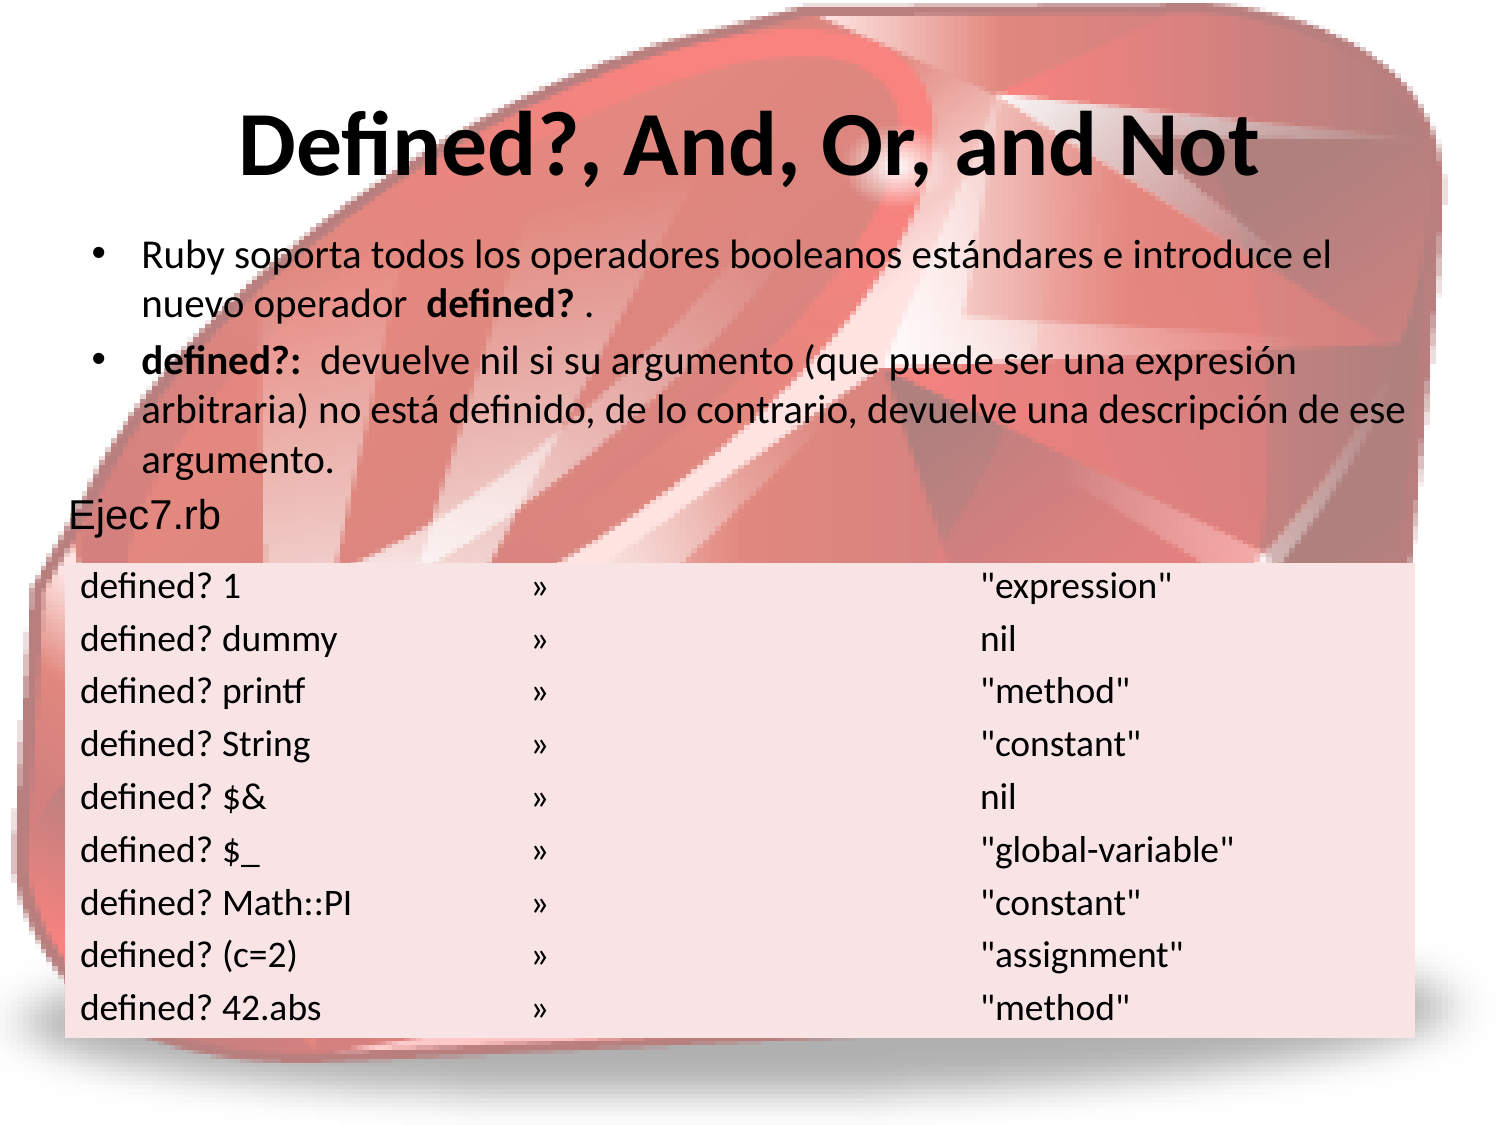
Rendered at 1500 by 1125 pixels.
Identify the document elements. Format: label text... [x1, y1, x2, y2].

table_cell defined? String [65, 721, 515, 774]
table_cell defined? 42.abs [65, 985, 515, 1038]
table_cell "assignment" [965, 932, 1415, 985]
table_cell "method" [965, 985, 1415, 1038]
table_cell "constant" [965, 721, 1415, 774]
table_cell defined? $& [65, 774, 515, 826]
title Defined?, And, Or, and Not [75, 45, 1425, 233]
text_box Ejec7.rb [53, 480, 1400, 545]
table_cell "global-variable" [965, 826, 1415, 879]
table_header "expression" [965, 563, 1415, 615]
table_cell » [515, 826, 965, 879]
table_cell "constant" [965, 879, 1415, 932]
table_cell defined? printf [65, 668, 515, 721]
table_cell defined? $_ [65, 826, 515, 879]
table_cell » [515, 932, 965, 985]
table_cell » [515, 668, 965, 721]
table_cell » [515, 879, 965, 932]
table_cell defined? dummy [65, 615, 515, 668]
table_cell » [515, 774, 965, 826]
table_cell nil [965, 615, 1415, 668]
table_cell "method" [965, 668, 1415, 721]
table_cell » [515, 721, 965, 774]
list Ruby soporta todos los operadores booleanos estándares e introduce el nuevo operador defined? . defined?: devuelve nil si su argumento (que puede ser una expresión arbitraria) no está definido, de lo contrario, devuelve una descripción de ese argumento. [76, 219, 1427, 492]
table_cell » [515, 615, 965, 668]
table_header » [515, 563, 965, 615]
table_cell defined? (c=2) [65, 932, 515, 985]
table_cell nil [965, 774, 1415, 826]
table_cell defined? Math::PI [65, 879, 515, 932]
table_header defined? 1 [65, 563, 515, 615]
table_cell » [515, 985, 965, 1038]
